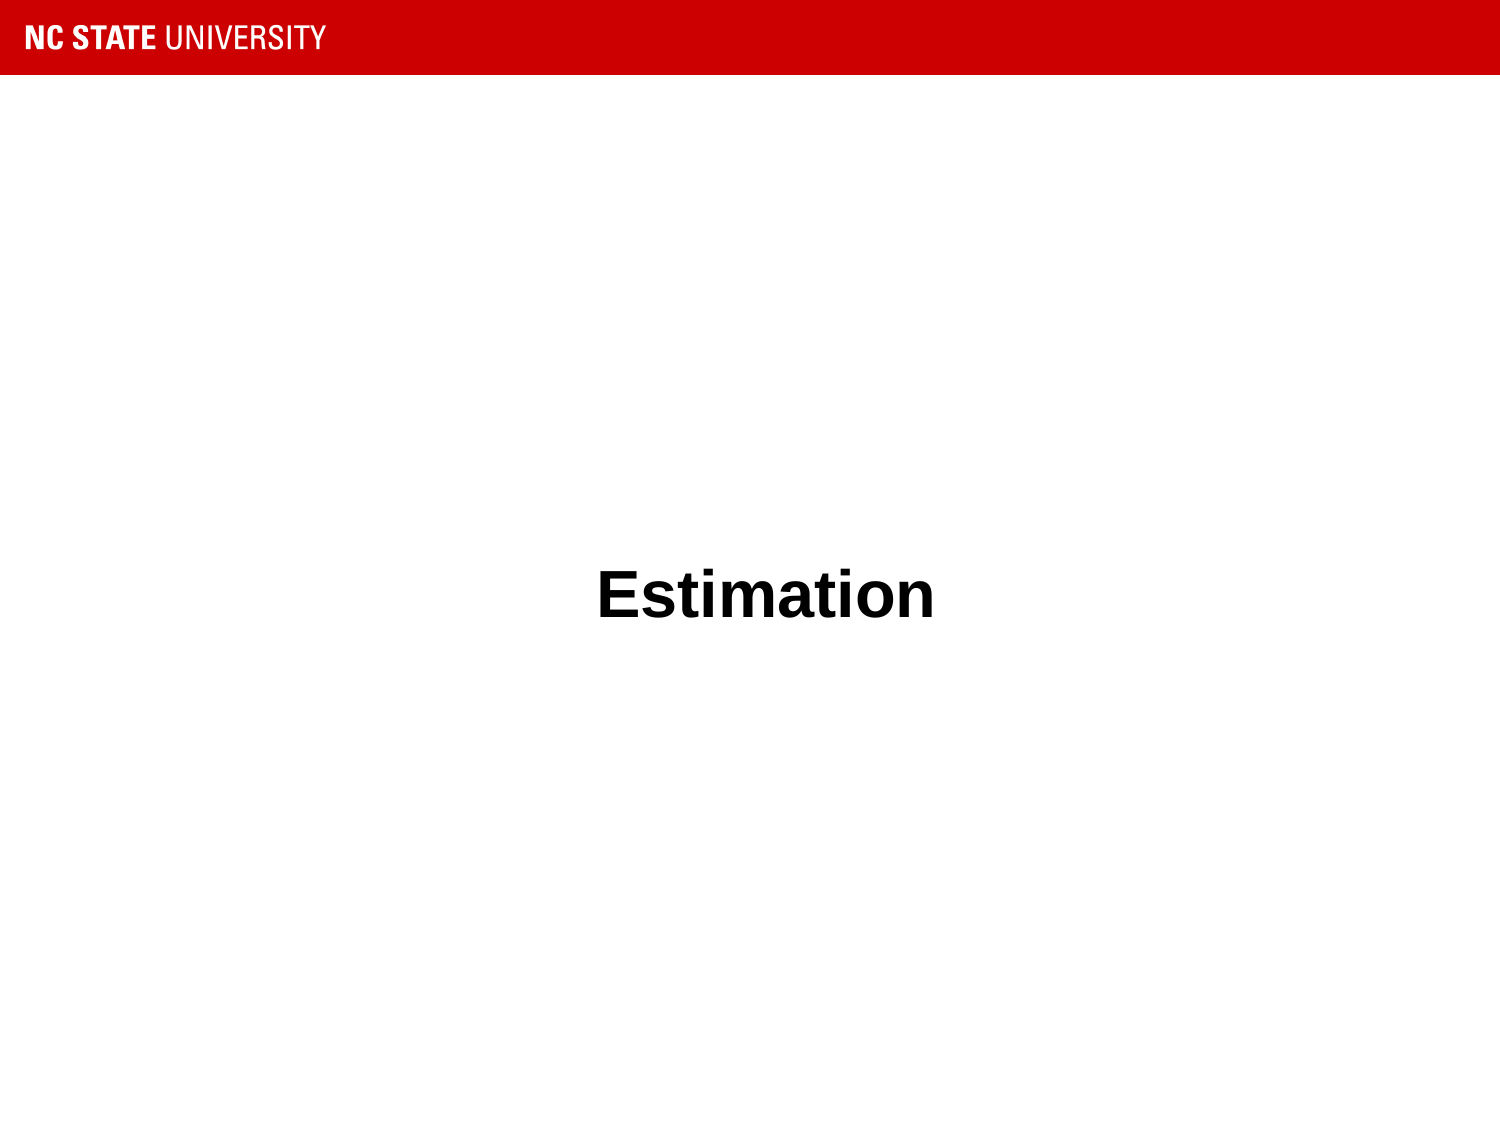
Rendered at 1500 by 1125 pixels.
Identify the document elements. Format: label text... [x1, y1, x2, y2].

title Estimation [129, 470, 1405, 712]
picture [0, 0, 1500, 75]
